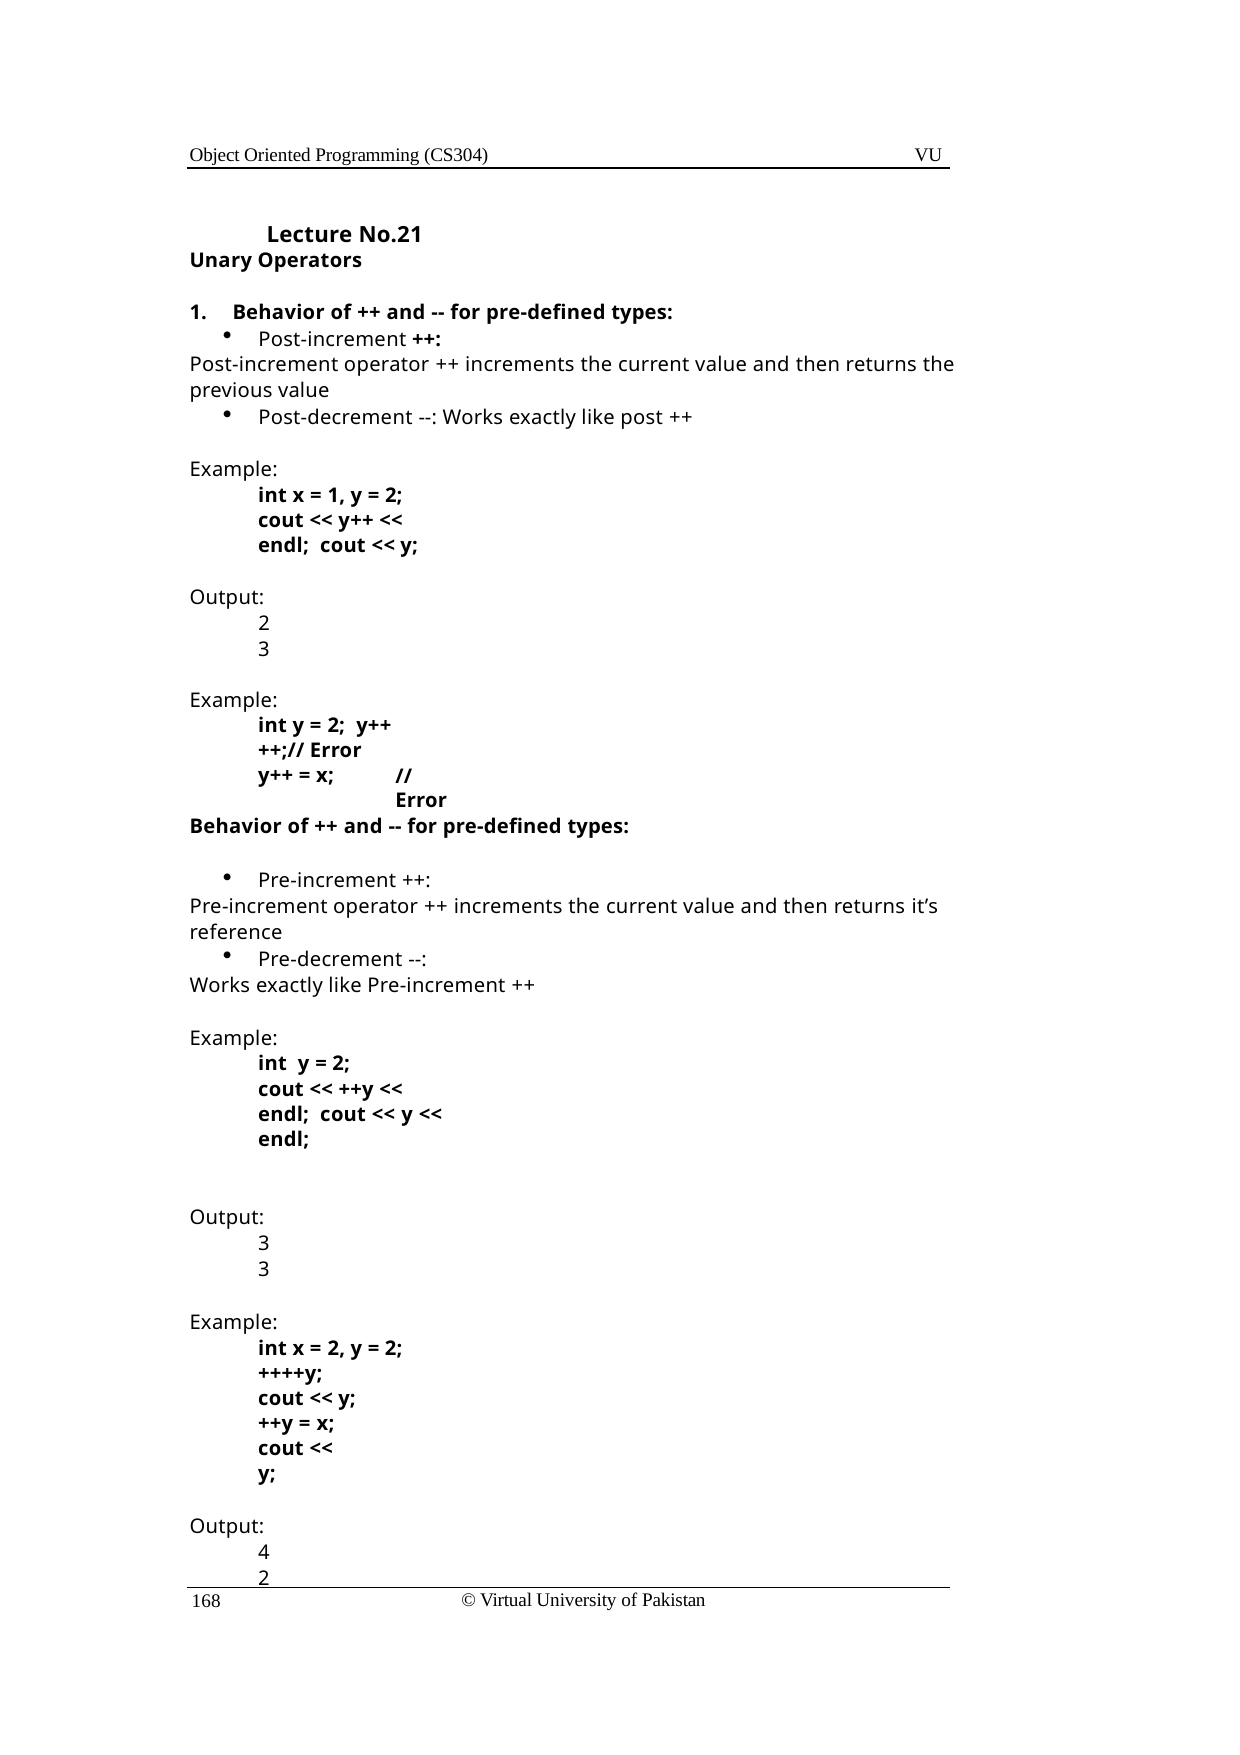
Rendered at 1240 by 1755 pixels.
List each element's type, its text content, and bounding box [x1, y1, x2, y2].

text_box Behavior of ++ and -- for pre-defined types: Pre-increment ++: Pre-increment operator ++ increments the current value and then returns it’s reference Pre-decrement --: Works exactly like Pre-increment ++ Example: int y = 2; cout << ++y << endl; cout << y << endl; Output: 3 3 Example: int x = 2, y = 2; ++++y; cout << y; ++y = x; cout << y; Output: 4 2 [187, 813, 984, 1590]
text_box Object Oriented Programming (CS304) [187, 141, 493, 166]
text_box © Virtual University of Pakistan [459, 1590, 712, 1610]
text_box VU [912, 141, 945, 166]
text_box Lecture No.21 Unary Operators Behavior of ++ and -- for pre-defined types: Post-increment ++: Post-increment operator ++ increments the current value and then returns the previous value Post-decrement --: Works exactly like post ++ Example: int x = 1, y = 2; cout << y++ << endl; cout << y; Output: 2 3 [187, 220, 984, 661]
text_box // Error [393, 762, 464, 812]
text_box Example: int y = 2; y++++;// Error y++ = x; [187, 686, 396, 787]
text_box 168 [189, 1590, 223, 1612]
